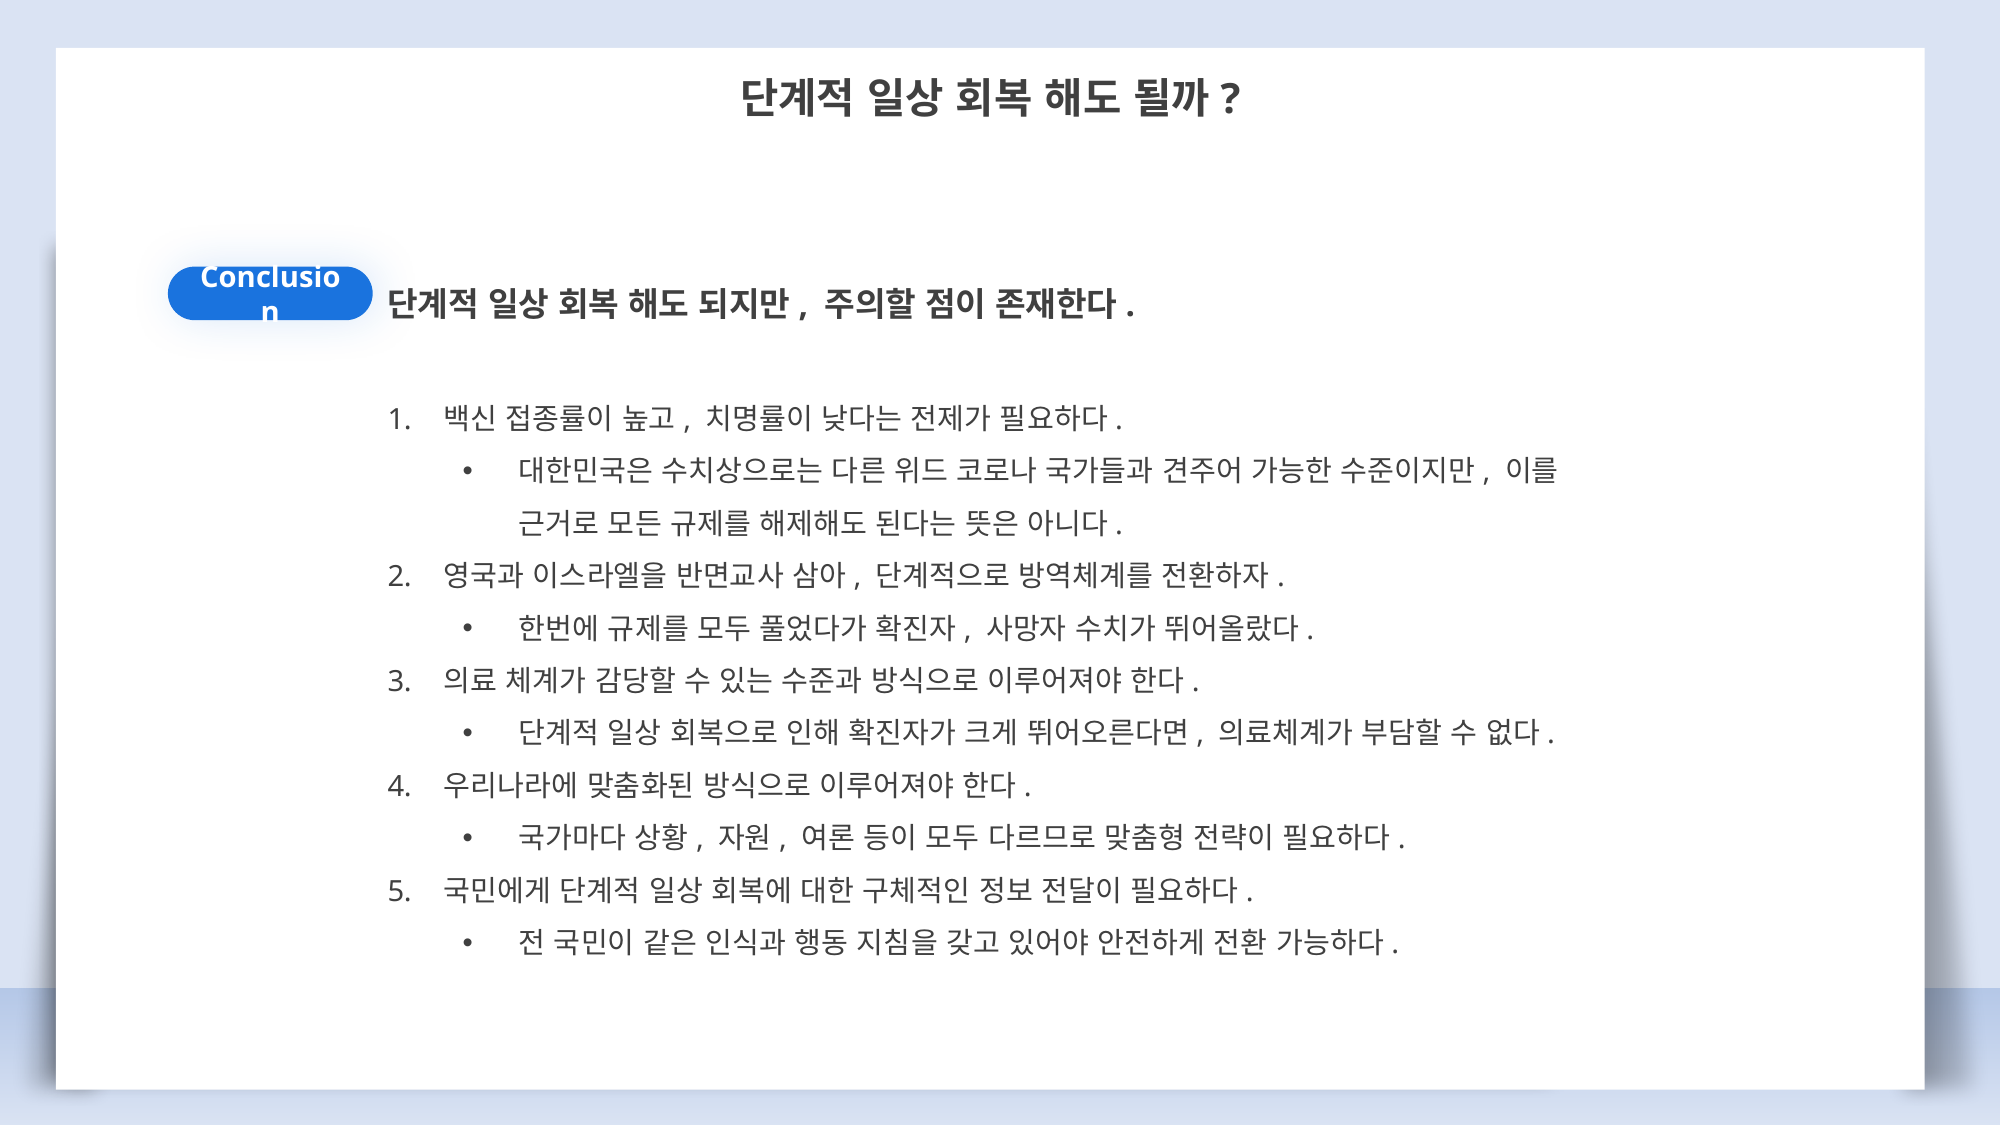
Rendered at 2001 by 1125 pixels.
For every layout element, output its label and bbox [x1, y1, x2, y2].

text_box [0, 0, 2000, 1125]
